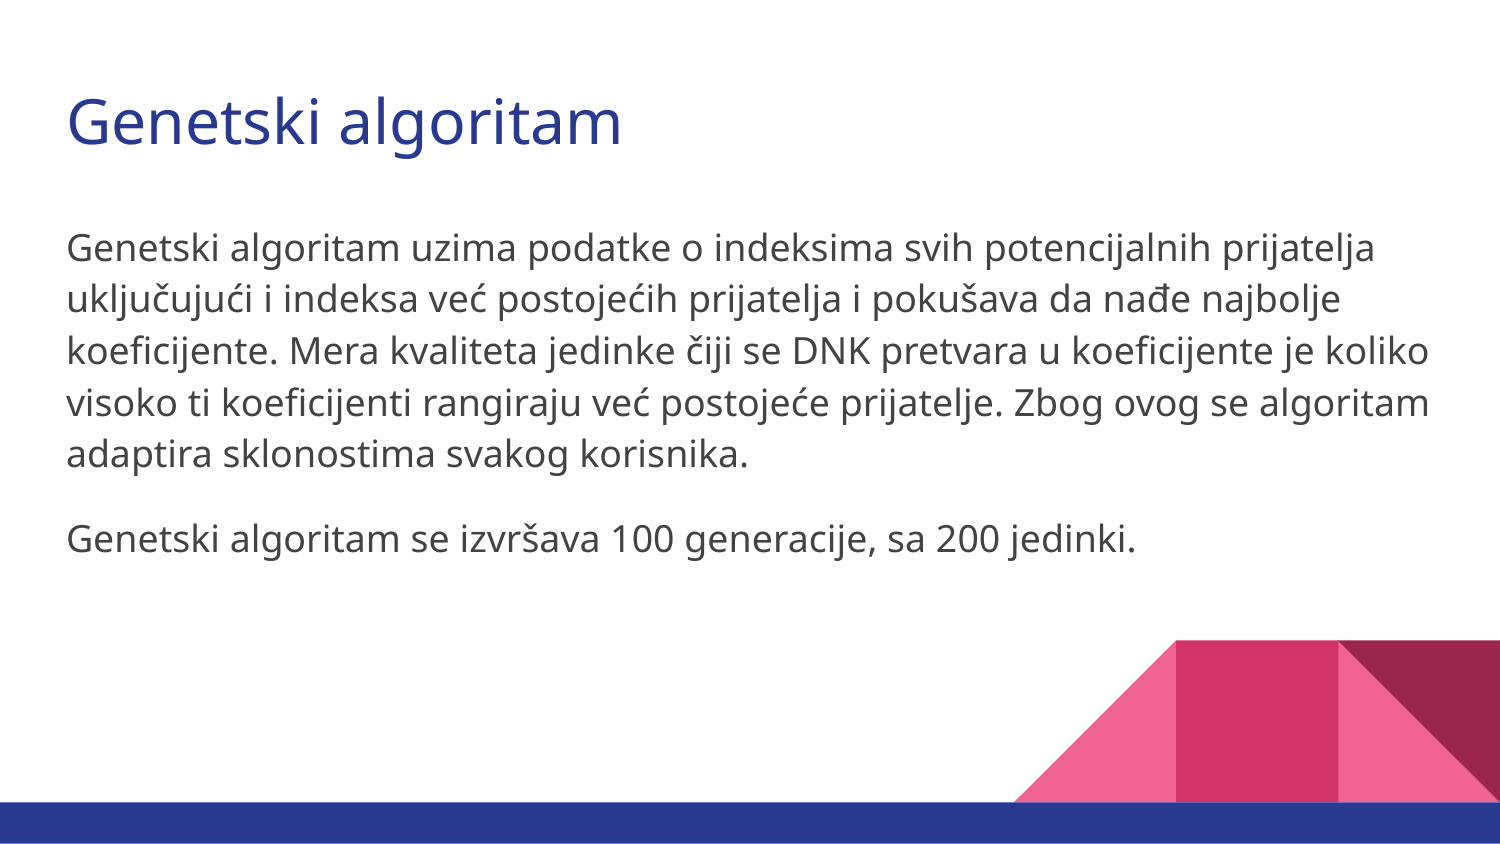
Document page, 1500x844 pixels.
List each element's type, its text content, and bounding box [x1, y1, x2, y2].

list Genetski algoritam uzima podatke o indeksima svih potencijalnih prijatelja uključujući i indeksa već postojećih prijatelja i pokušava da nađe najbolje koeficijente. Mera kvaliteta jedinke čiji se DNK pretvara u koeficijente je koliko visoko ti koeficijenti rangiraju već postojeće prijatelje. Zbog ovog se algoritam adaptira sklonostima svakog korisnika. Genetski algoritam se izvršava 100 generacije, sa 200 jedinki. [51, 201, 1449, 750]
title Genetski algoritam [51, 67, 1449, 167]
